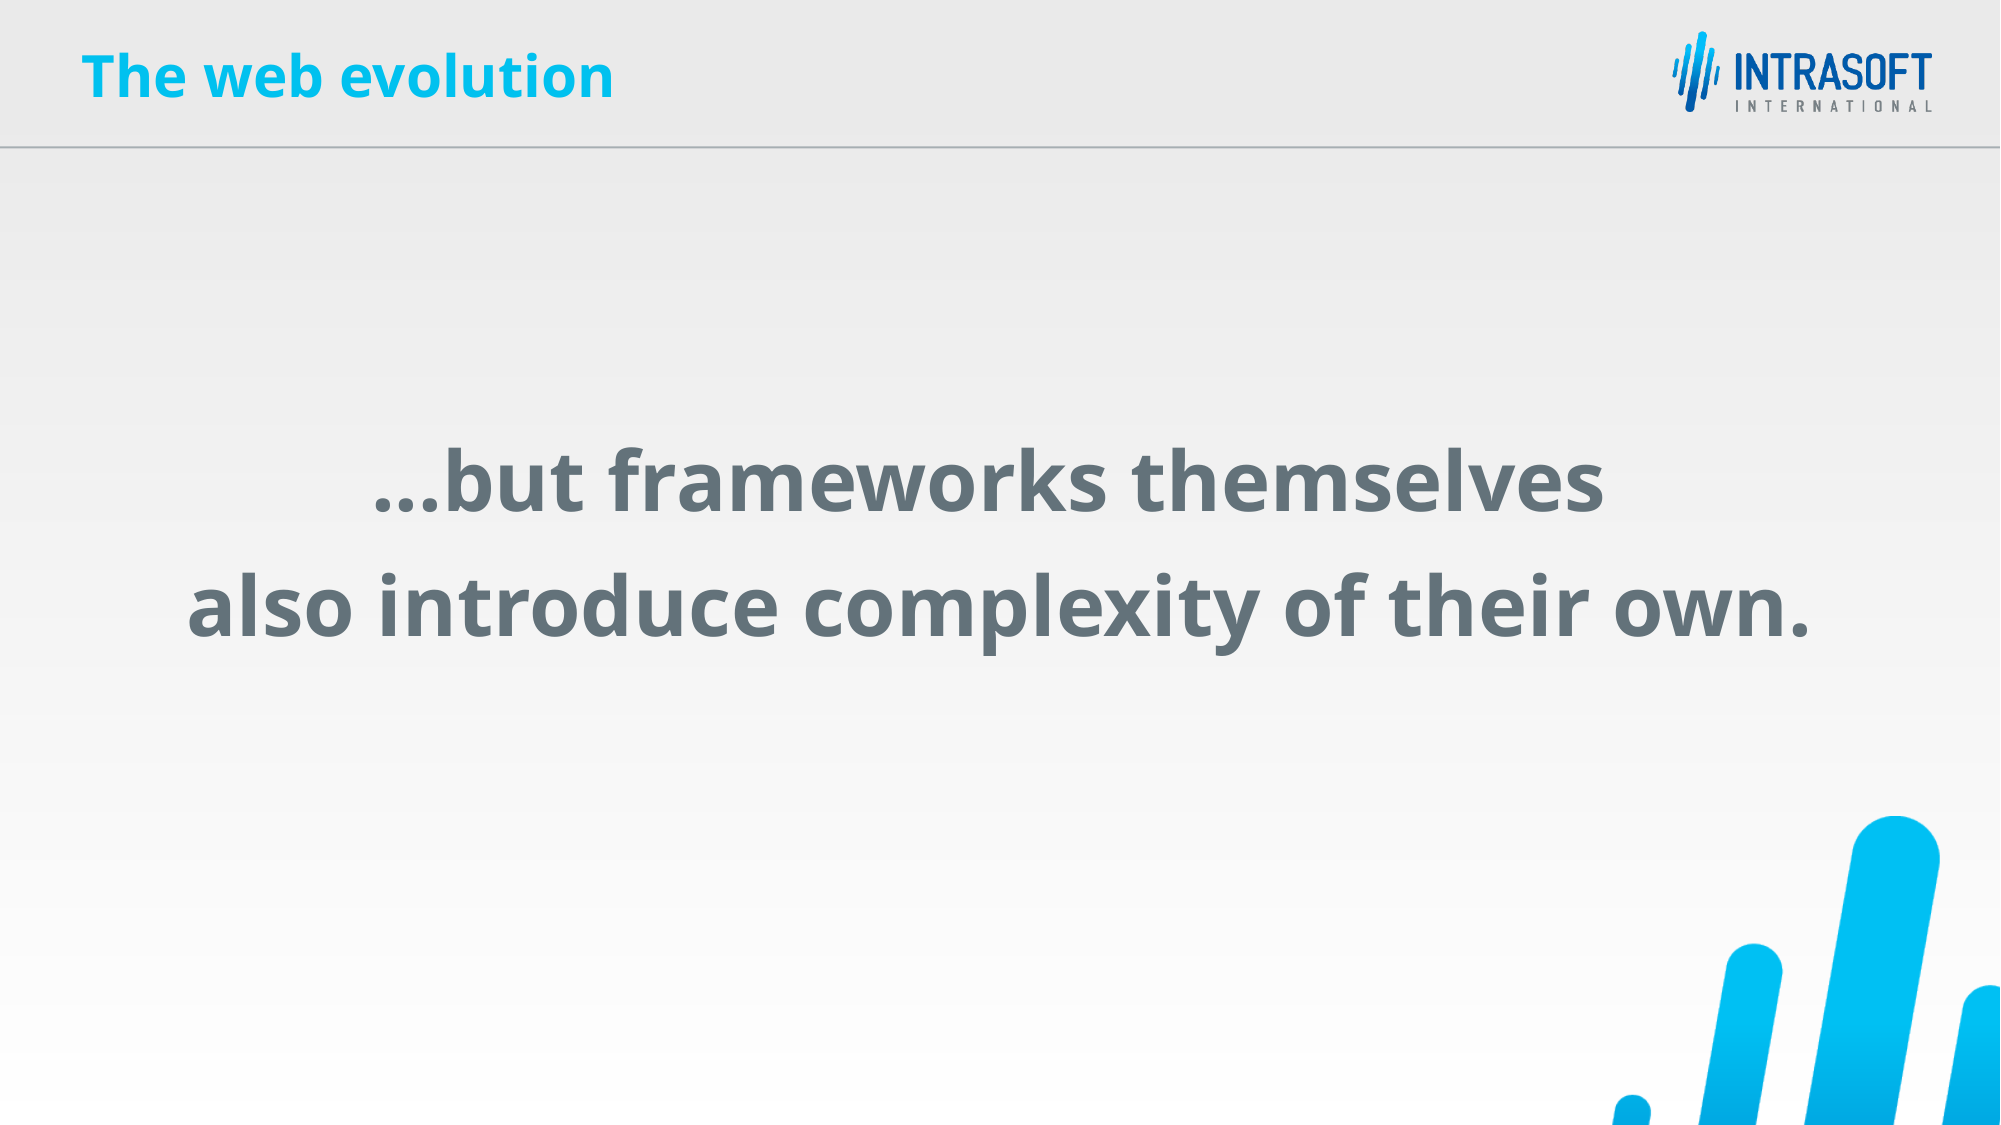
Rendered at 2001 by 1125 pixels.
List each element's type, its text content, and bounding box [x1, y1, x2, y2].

picture [1651, 24, 1953, 120]
picture [1587, 816, 1887, 1125]
text_box The web evolution [66, 0, 1626, 149]
text_box ...but frameworks themselves also introduce complexity of their own. [34, 395, 1966, 723]
picture [1894, 816, 2000, 1125]
